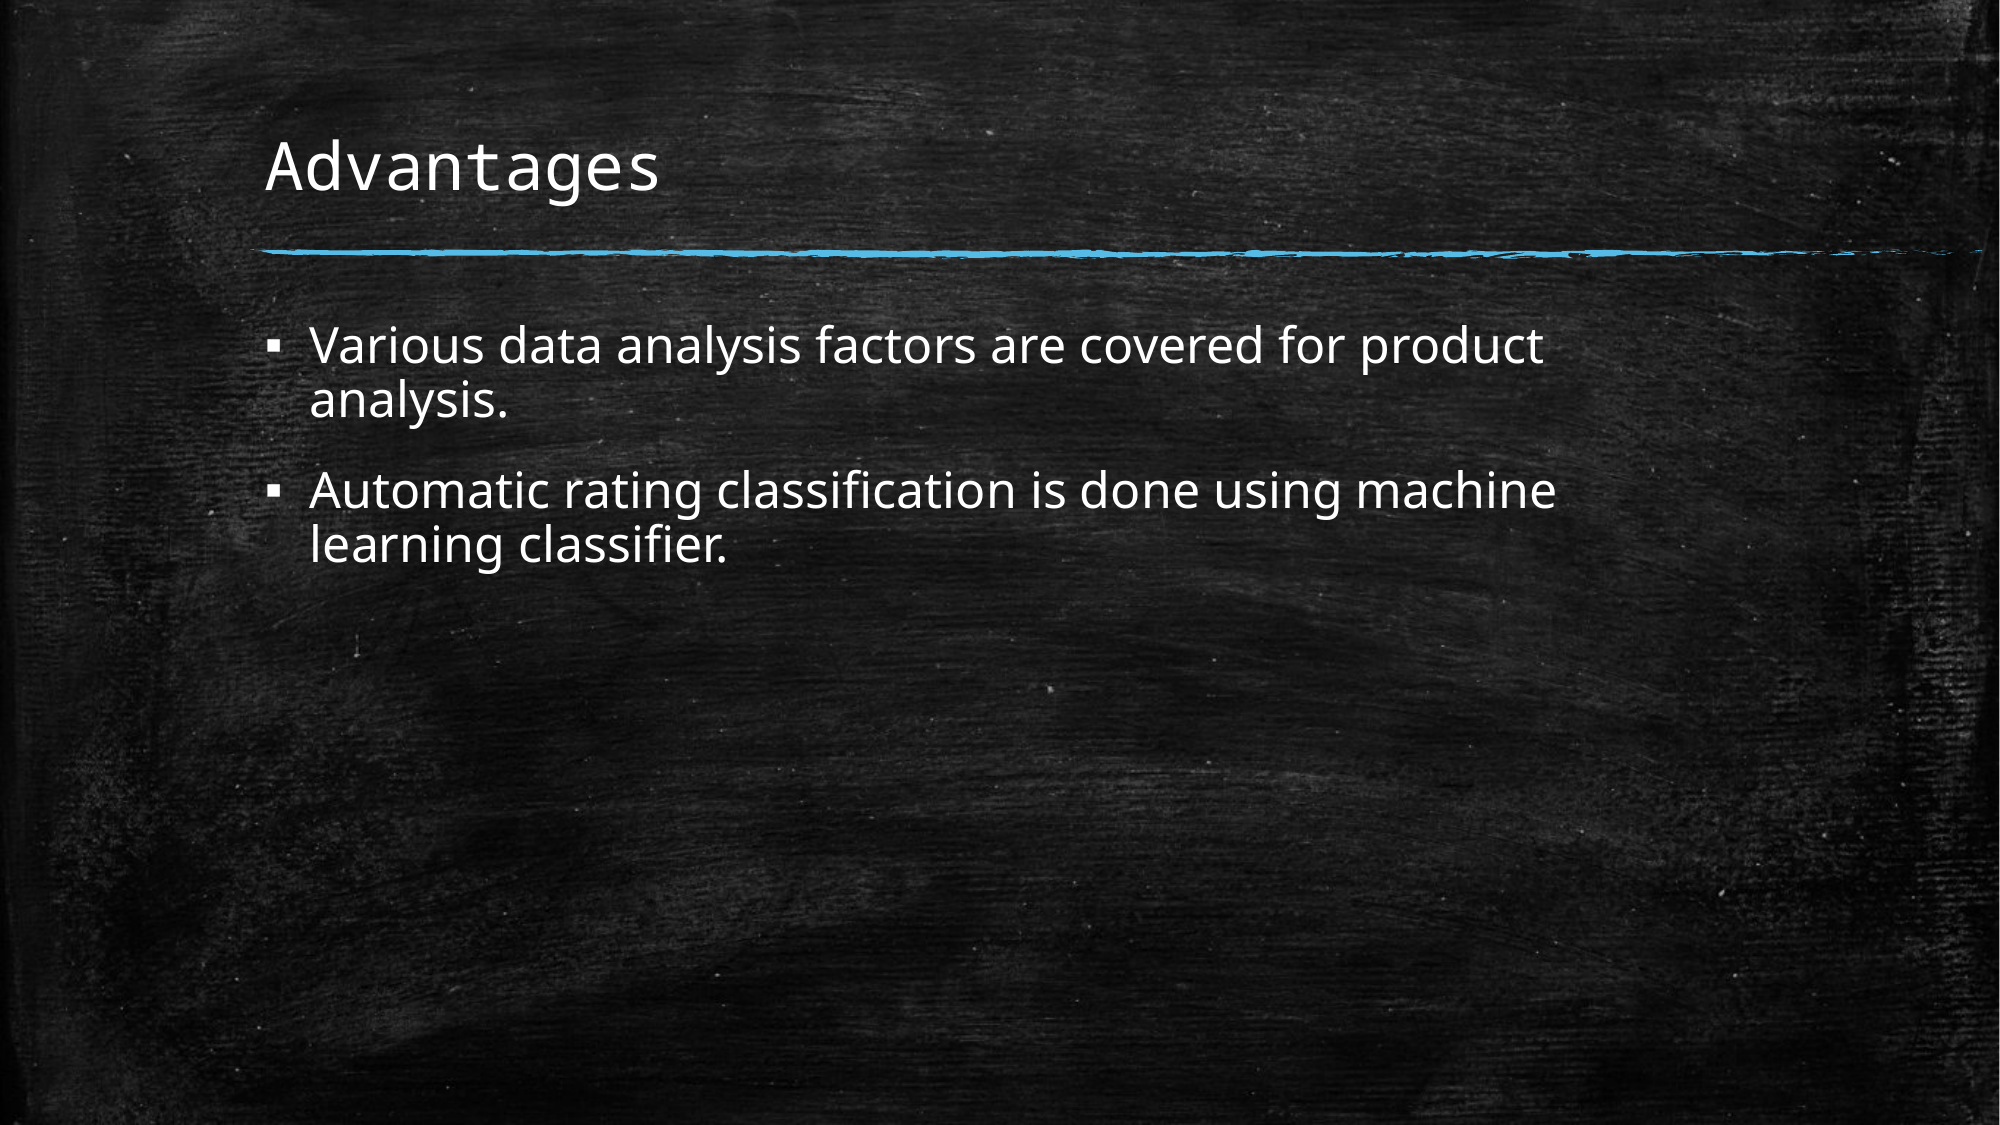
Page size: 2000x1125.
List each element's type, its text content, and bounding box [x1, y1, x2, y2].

list Various data analysis factors are covered for product analysis. Automatic rating classification is done using machine learning classifier. [249, 312, 1750, 1013]
title Advantages [249, 45, 1750, 213]
